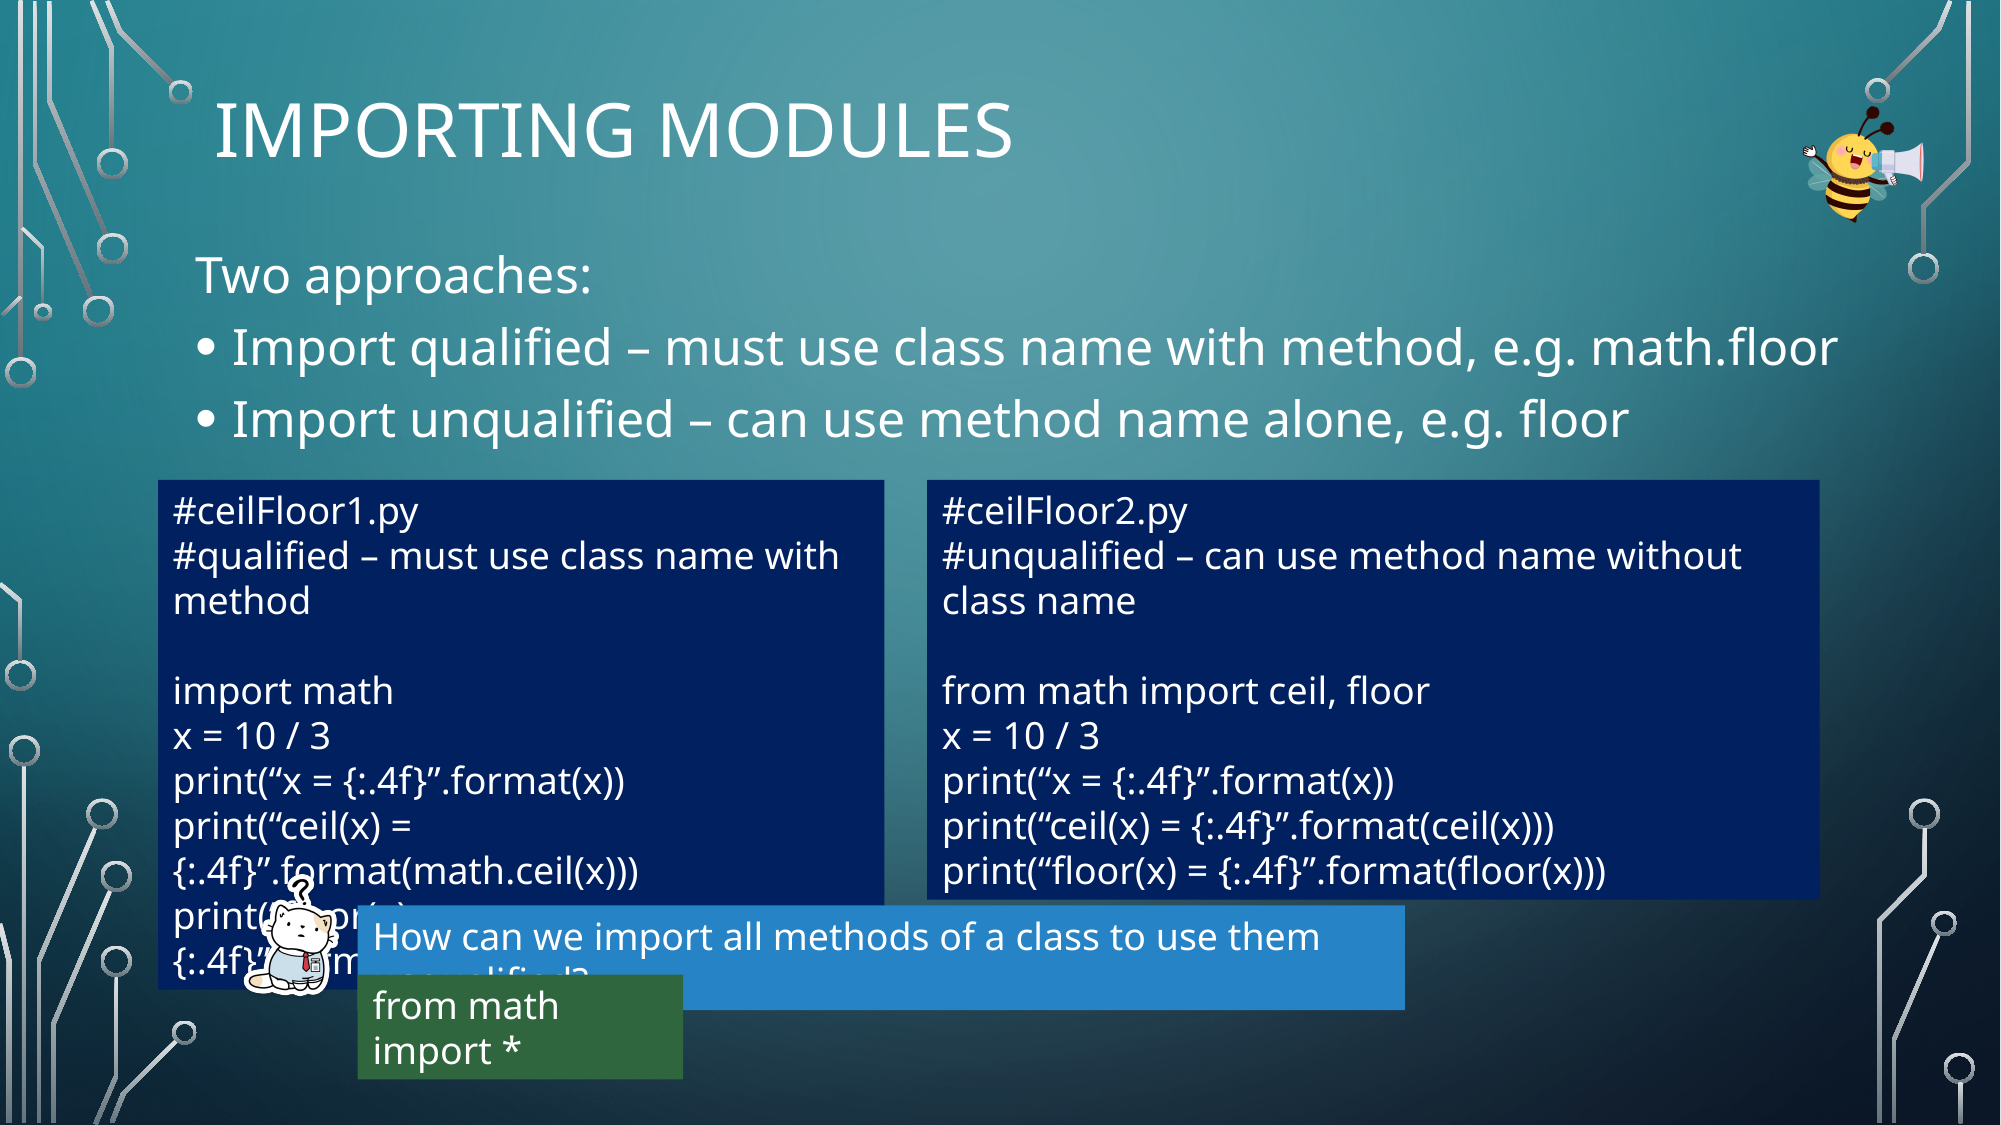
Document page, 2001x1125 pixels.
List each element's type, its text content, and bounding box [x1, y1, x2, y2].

text_box #ceilFloor2.py #unqualified – can use method name without class name from math import ceil, floor x = 10 / 3 print(“x = {:.4f}”.format(x)) print(“ceil(x) = {:.4f}”.format(ceil(x))) print(“floor(x) = {:.4f}”.format(floor(x))) [927, 479, 1820, 900]
picture [228, 866, 368, 1006]
text_box #ceilFloor1.py #qualified – must use class name with method import math x = 10 / 3 print(“x = {:.4f}”.format(x)) print(“ceil(x) = {:.4f}”.format(math.ceil(x))) print(“floor(x) = {:.4f}”.format(math.floor(x))) [158, 479, 885, 990]
title importing modules [199, 11, 1825, 224]
picture [1800, 103, 1927, 225]
text_box from math import * [357, 974, 684, 1080]
text_box How can we import all methods of a class to use them unqualified? [368, 905, 1405, 1011]
list Two approaches: Import qualified – must use class name with method, e.g. math.floor Import unqualified – can use method name alone, e.g. floor [180, 224, 1926, 806]
